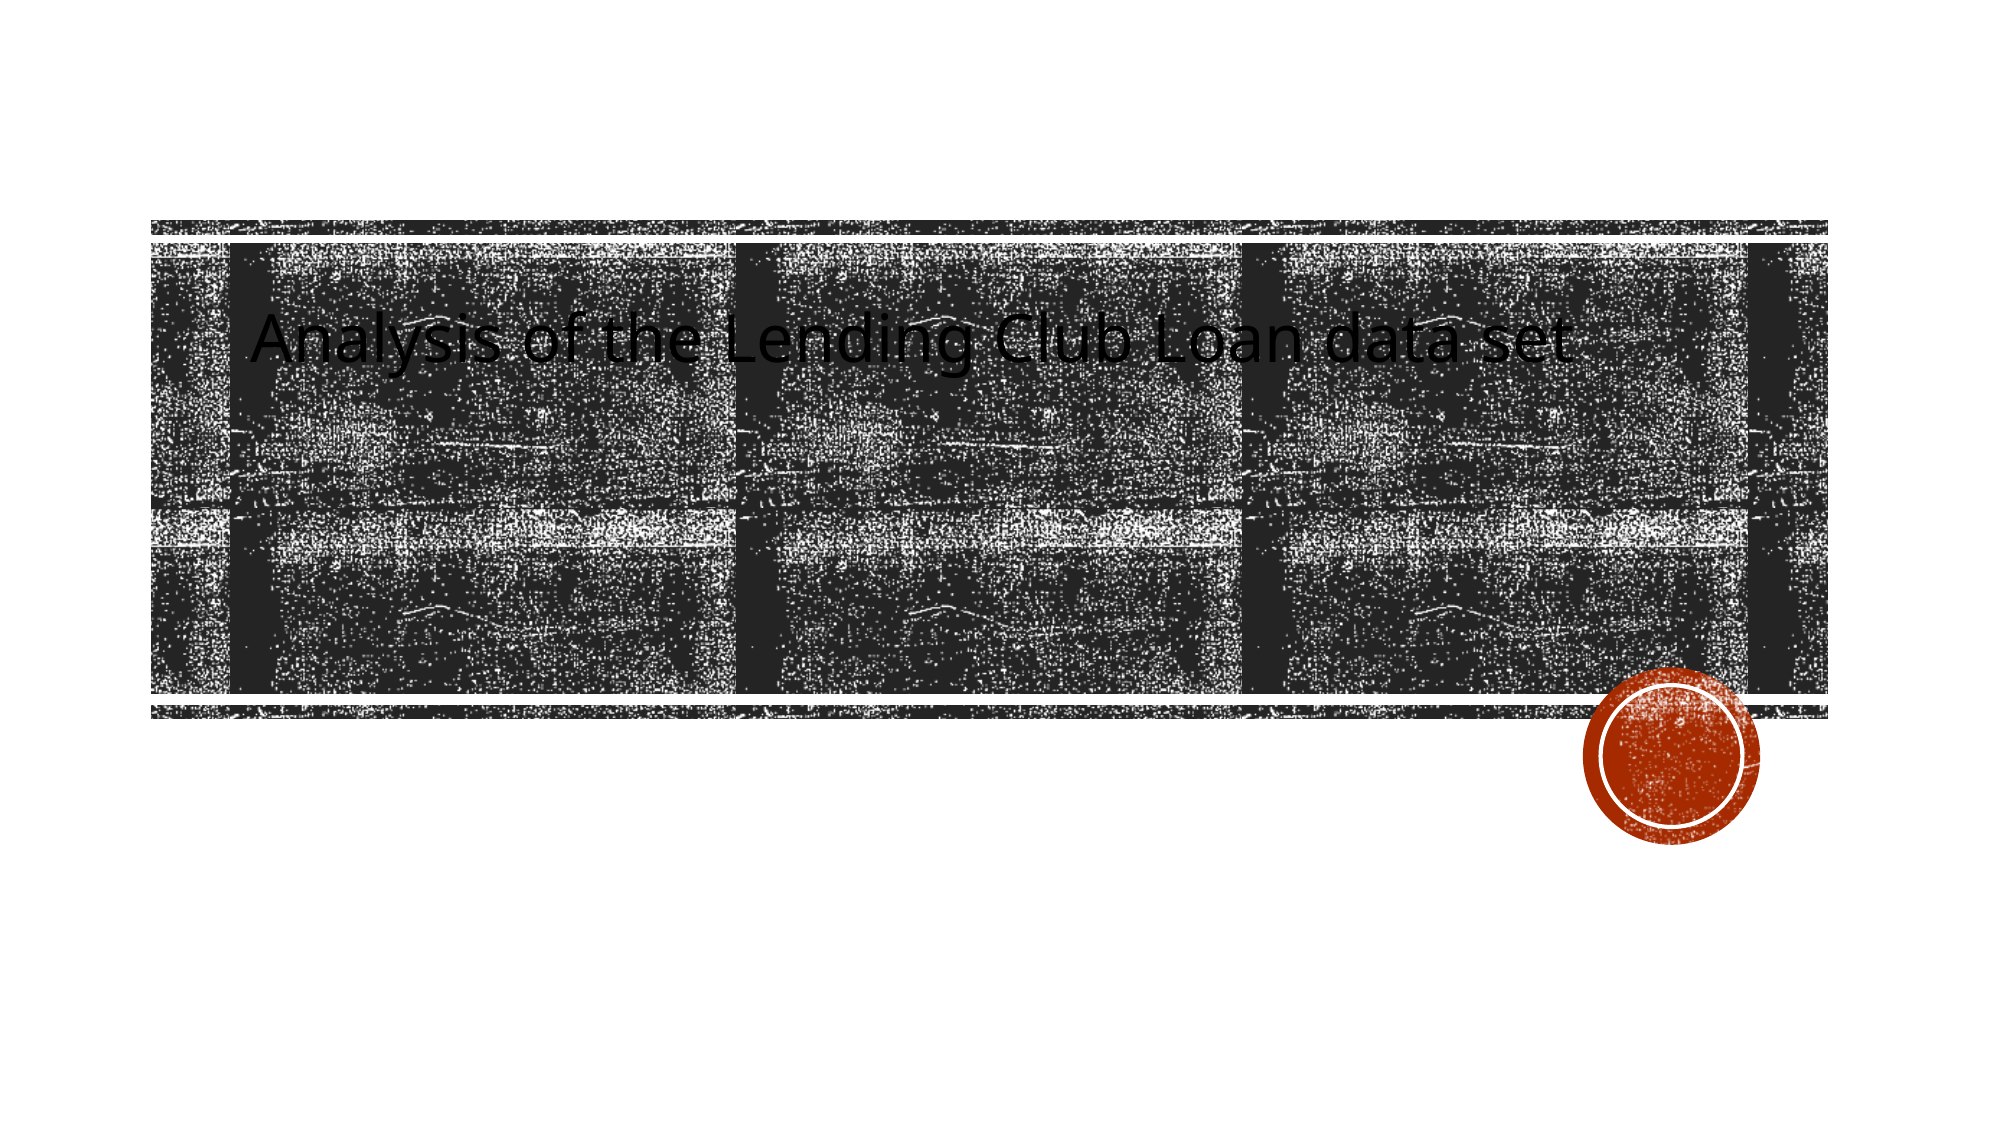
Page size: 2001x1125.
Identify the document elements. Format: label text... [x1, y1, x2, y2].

subtitle Analysis of the Lending Club Loan data set [220, 297, 1623, 474]
